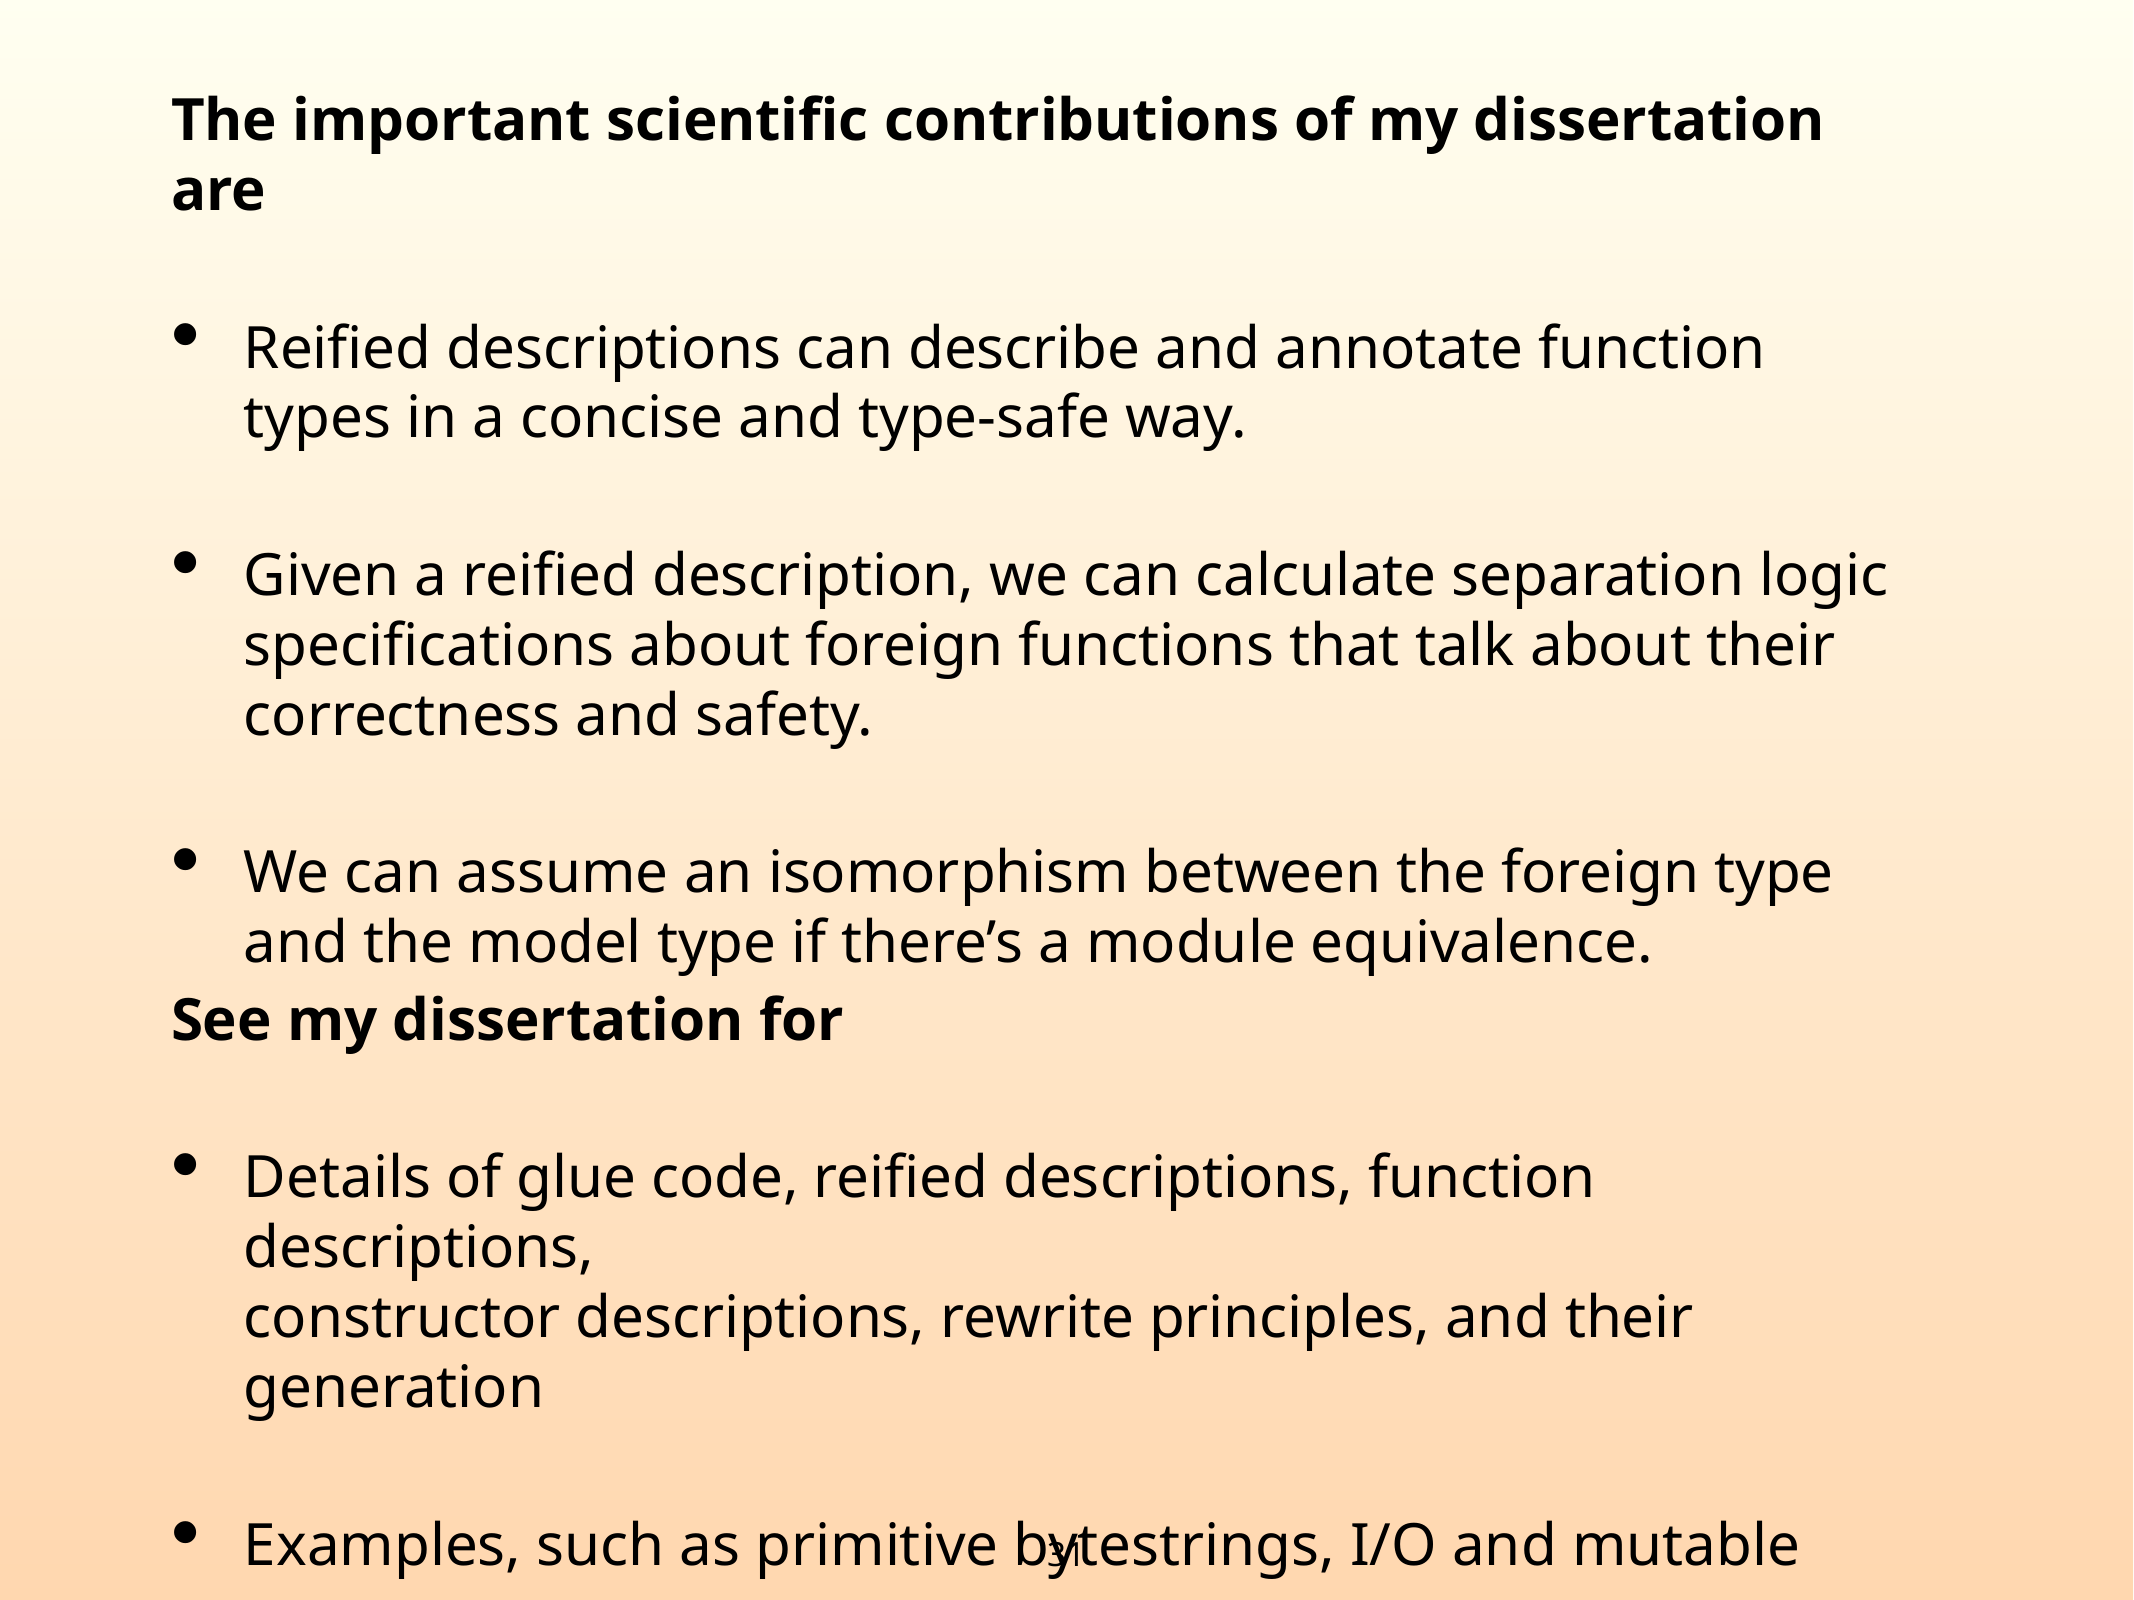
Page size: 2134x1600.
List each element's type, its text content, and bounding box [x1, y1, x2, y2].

slide_number 31 [1037, 1524, 1095, 1579]
text_box See my dissertation for Details of glue code, reified descriptions, function descriptions, constructor descriptions, rewrite principles, and their generation Examples, such as primitive bytestrings, I/O and mutable arrays [162, 973, 1964, 1486]
list The important scientific contributions of my dissertation are Reified descriptions can describe and annotate function types in a concise and type-safe way. Given a reified description, we can calculate separation logic specifications about foreign functions that talk about their correctness and safety. We can assume an isomorphism between the foreign type and the model type if there’s a module equivalence. [162, 73, 1911, 935]
